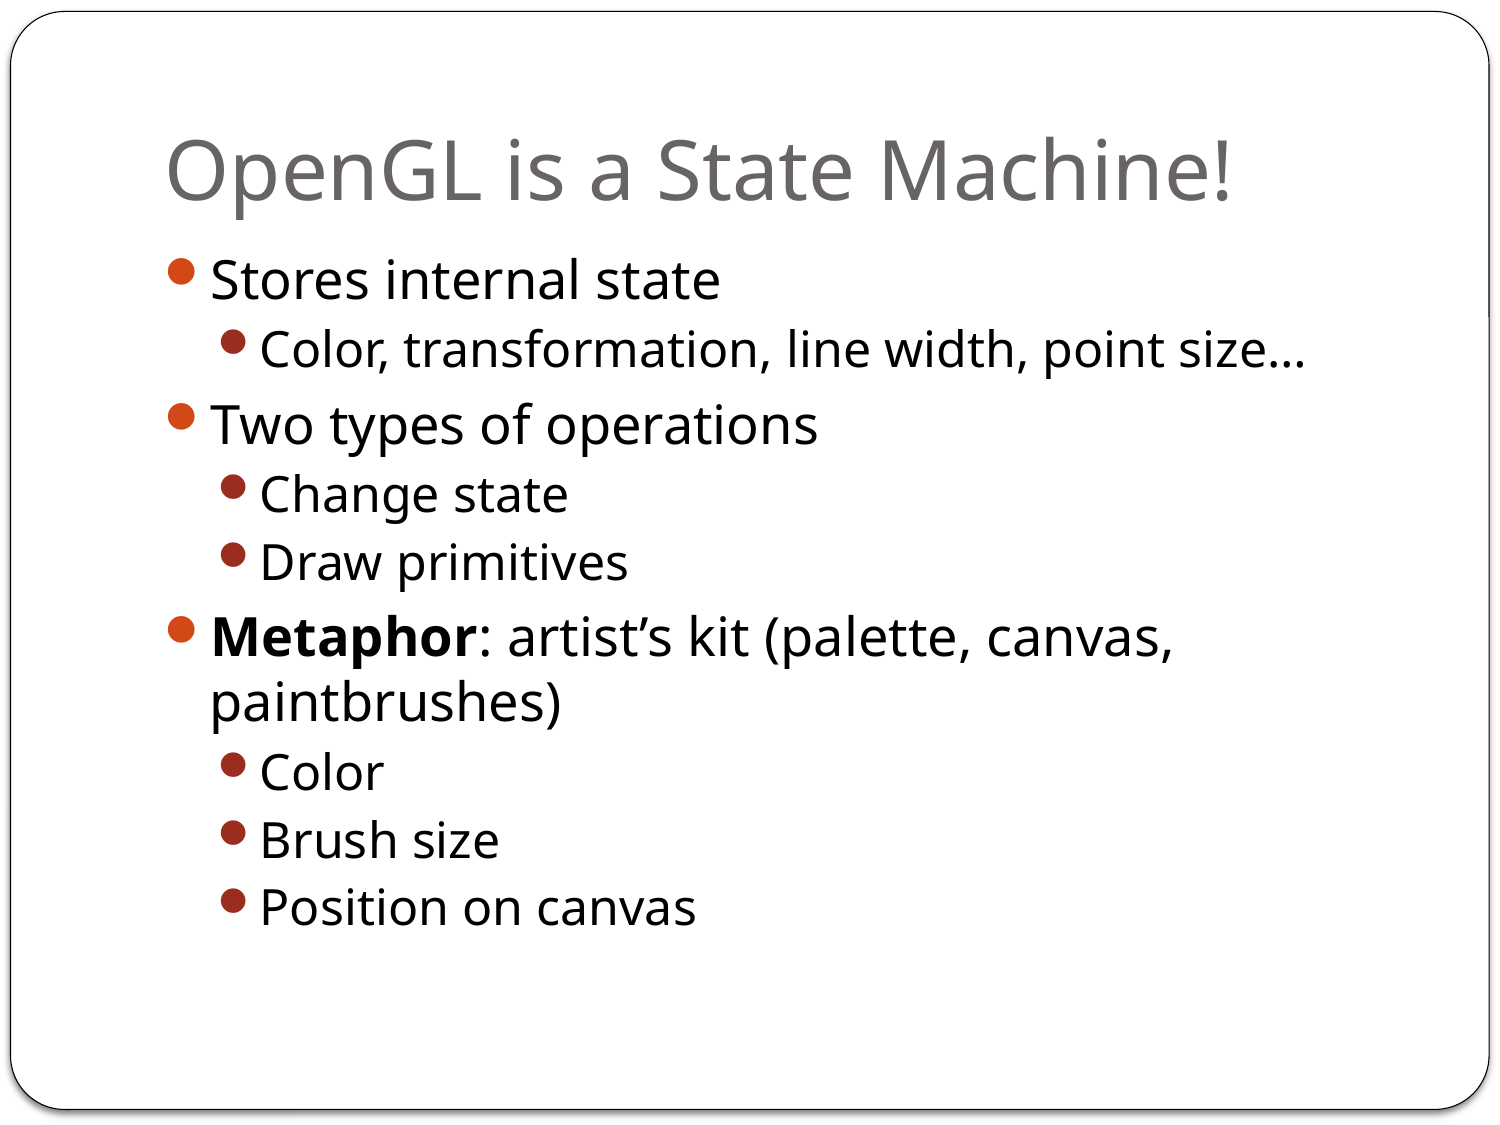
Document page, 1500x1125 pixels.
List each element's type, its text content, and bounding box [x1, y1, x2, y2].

title OpenGL is a State Machine! [150, 45, 1425, 233]
list Stores internal state Color, transformation, line width, point size… Two types of operations Change state Draw primitives Metaphor: artist’s kit (palette, canvas, paintbrushes) Color Brush size Position on canvas [150, 237, 1425, 988]
